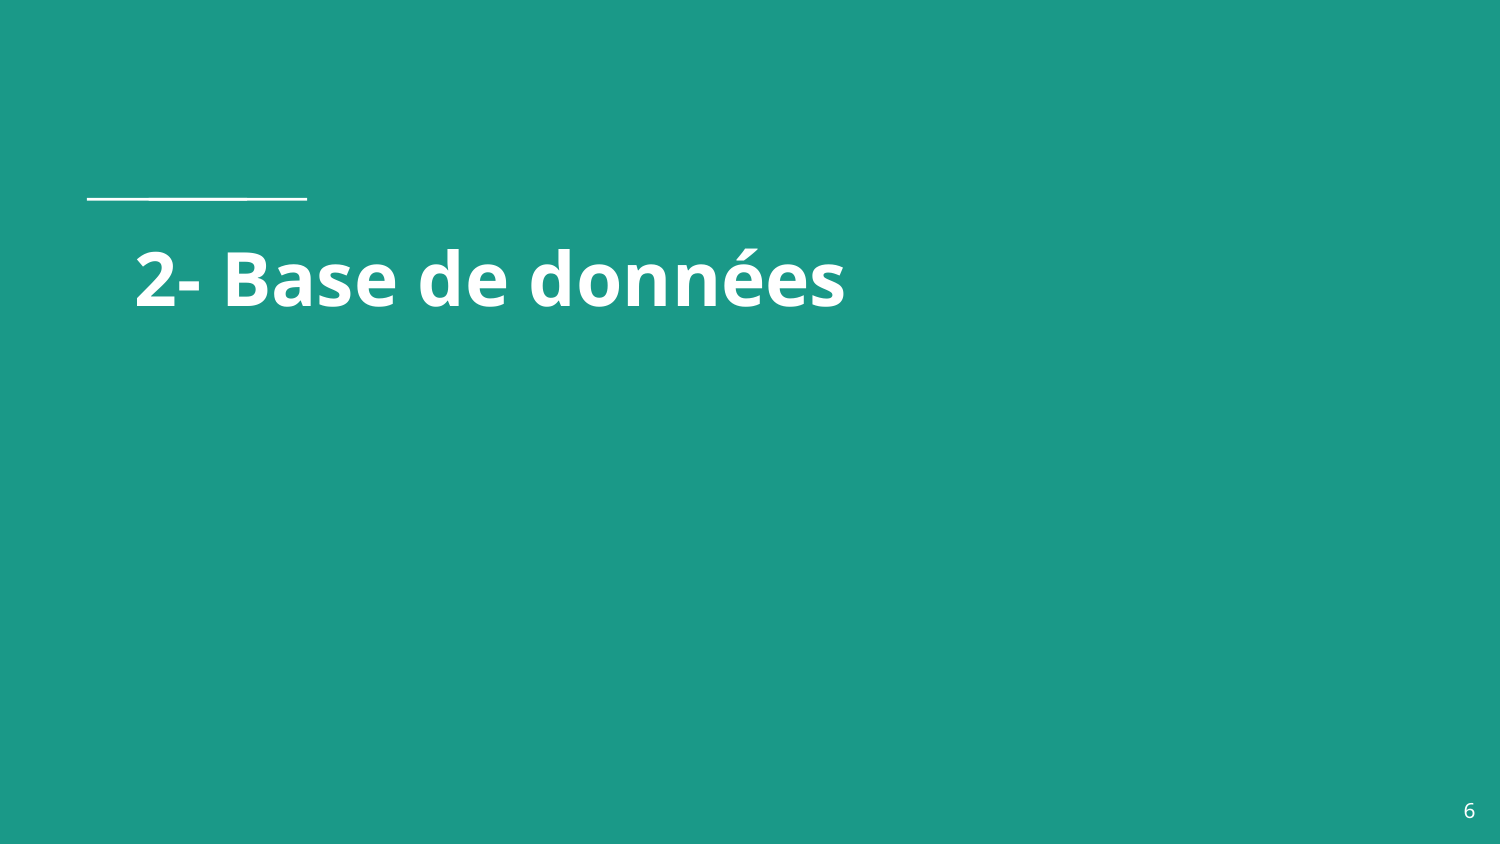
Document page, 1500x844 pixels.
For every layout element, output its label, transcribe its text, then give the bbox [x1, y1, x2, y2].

slide_number ‹#› [1400, 779, 1491, 844]
title 2- Base de données [119, 216, 1381, 466]
